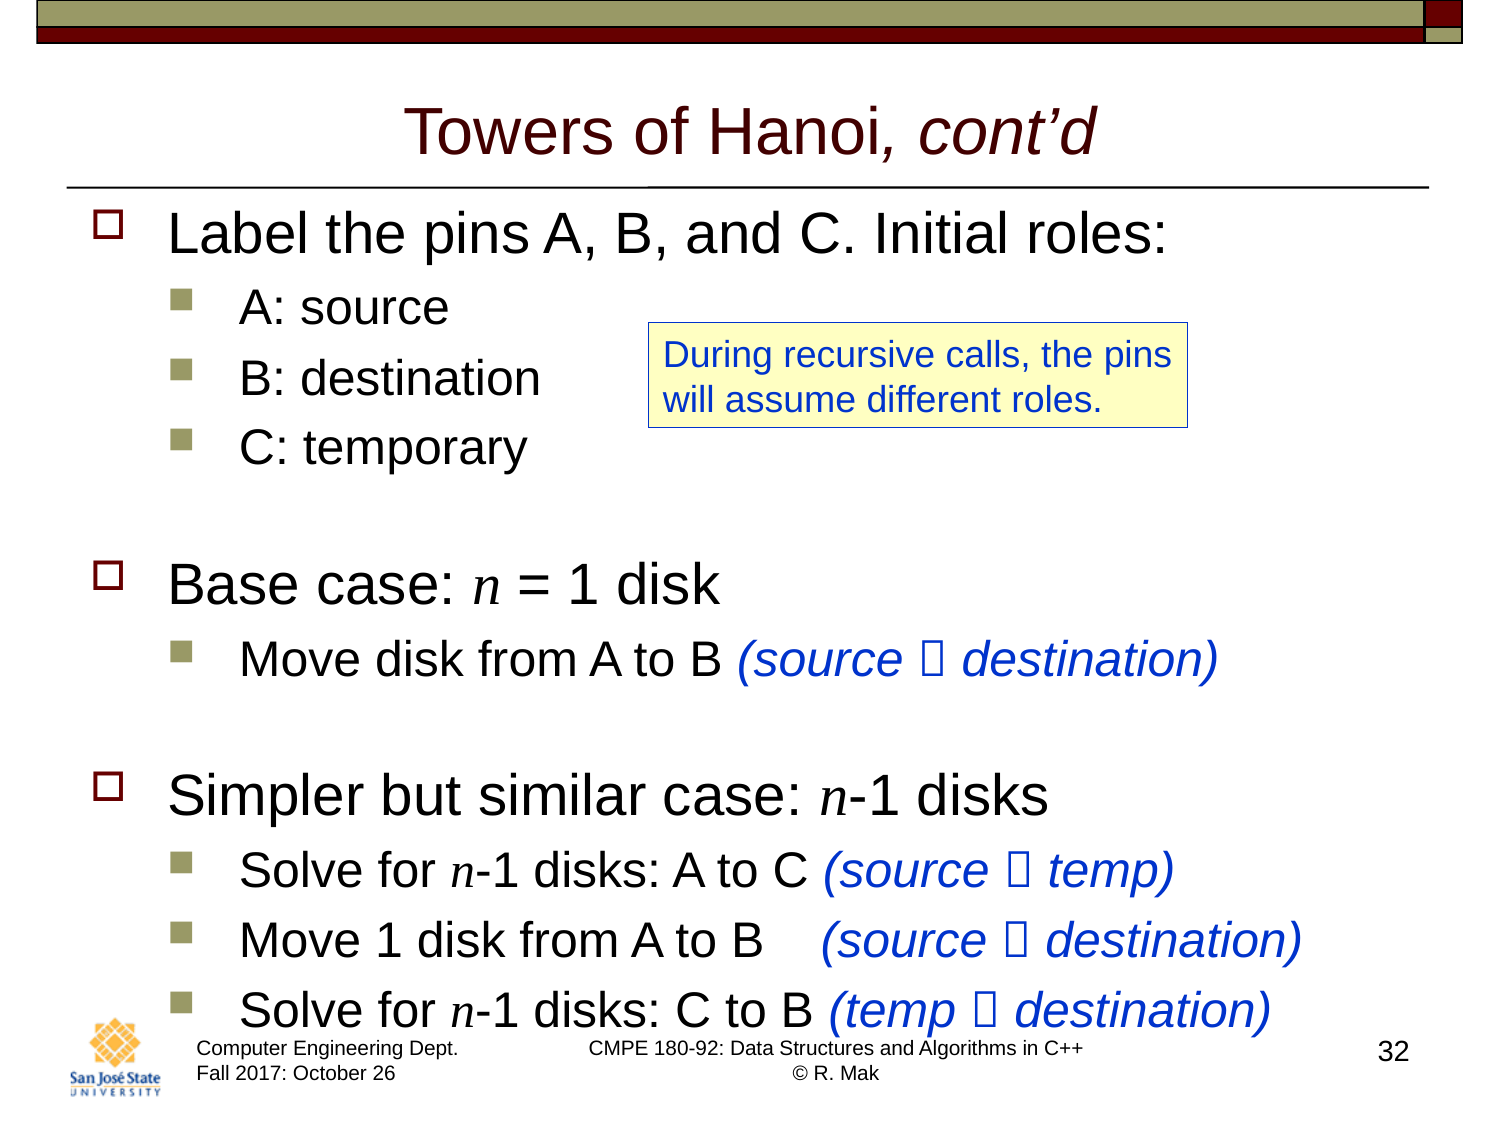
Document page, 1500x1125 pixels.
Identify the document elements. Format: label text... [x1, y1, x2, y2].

text_box During recursive calls, the pins will assume different roles. [648, 322, 1188, 428]
picture [60, 1012, 166, 1112]
slide_number 32 [1112, 1025, 1425, 1100]
list Label the pins A, B, and C. Initial roles: A: source B: destination C: temporary Base case: n = 1 disk Move disk from A to B (source  destination) Simpler but similar case: n-1 disks Solve for n-1 disks: A to C (source  temp) Move 1 disk from A to B (source  destination) Solve for n-1 disks: C to B (temp  destination) [75, 187, 1425, 1006]
title Towers of Hanoi, cont’d [75, 67, 1425, 175]
